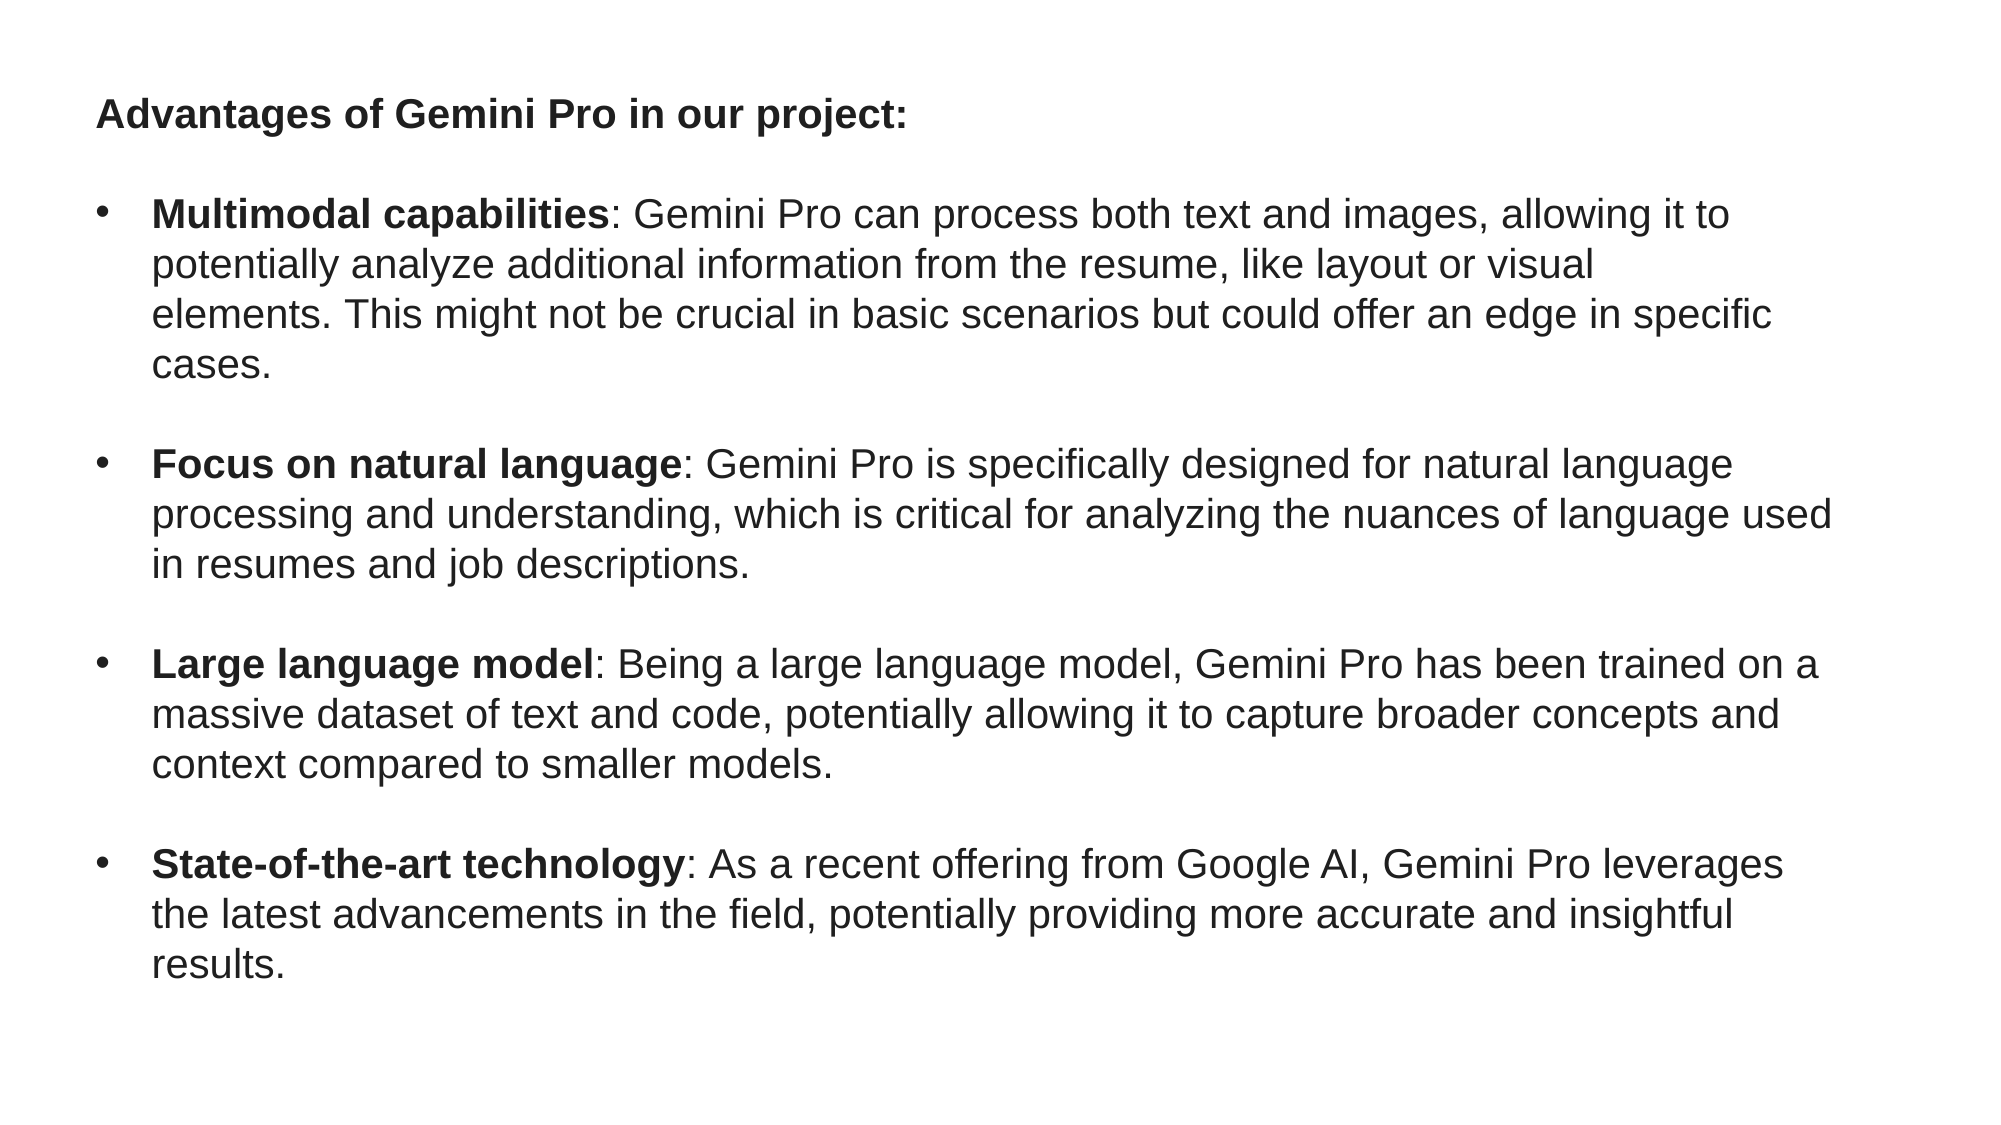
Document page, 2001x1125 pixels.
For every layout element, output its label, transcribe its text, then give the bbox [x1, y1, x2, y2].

text_box Advantages of Gemini Pro in our project: Multimodal capabilities: Gemini Pro can process both text and images, allowing it to potentially analyze additional information from the resume, like layout or visual elements. This might not be crucial in basic scenarios but could offer an edge in specific cases. Focus on natural language: Gemini Pro is specifically designed for natural language processing and understanding, which is critical for analyzing the nuances of language used in resumes and job descriptions. Large language model: Being a large language model, Gemini Pro has been trained on a massive dataset of text and code, potentially allowing it to capture broader concepts and context compared to smaller models. State-of-the-art technology: As a recent offering from Google AI, Gemini Pro leverages the latest advancements in the field, potentially providing more accurate and insightful results. [80, 79, 1866, 1040]
